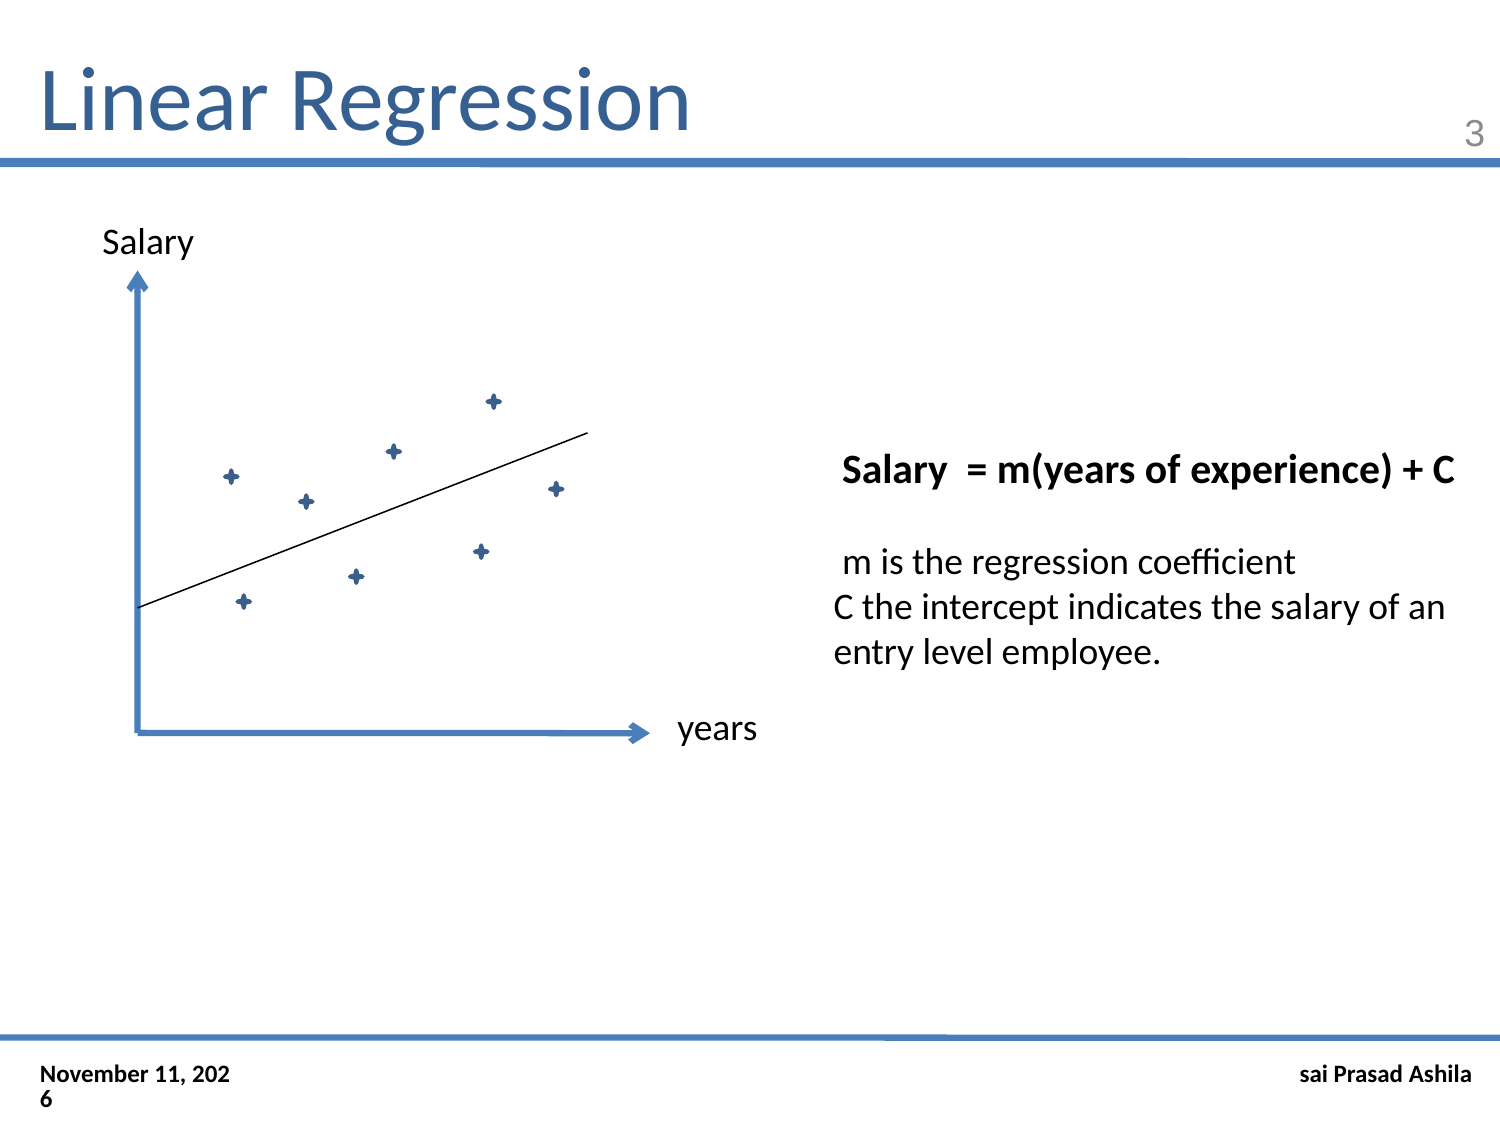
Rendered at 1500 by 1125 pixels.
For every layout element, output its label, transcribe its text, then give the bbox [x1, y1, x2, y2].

text_box years [662, 695, 800, 756]
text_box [137, 432, 588, 609]
title Linear Regression [24, 24, 1250, 163]
text_box Salary [87, 209, 300, 270]
footer sai Prasad Ashila [1212, 1042, 1488, 1103]
slide_number 3 [1337, 99, 1500, 163]
text_box Salary = m(years of experience) + C m is the regression coefficient C the intercept indicates the salary of an entry level employee. [818, 434, 1475, 679]
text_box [137, 270, 651, 734]
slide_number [24, 1042, 250, 1103]
